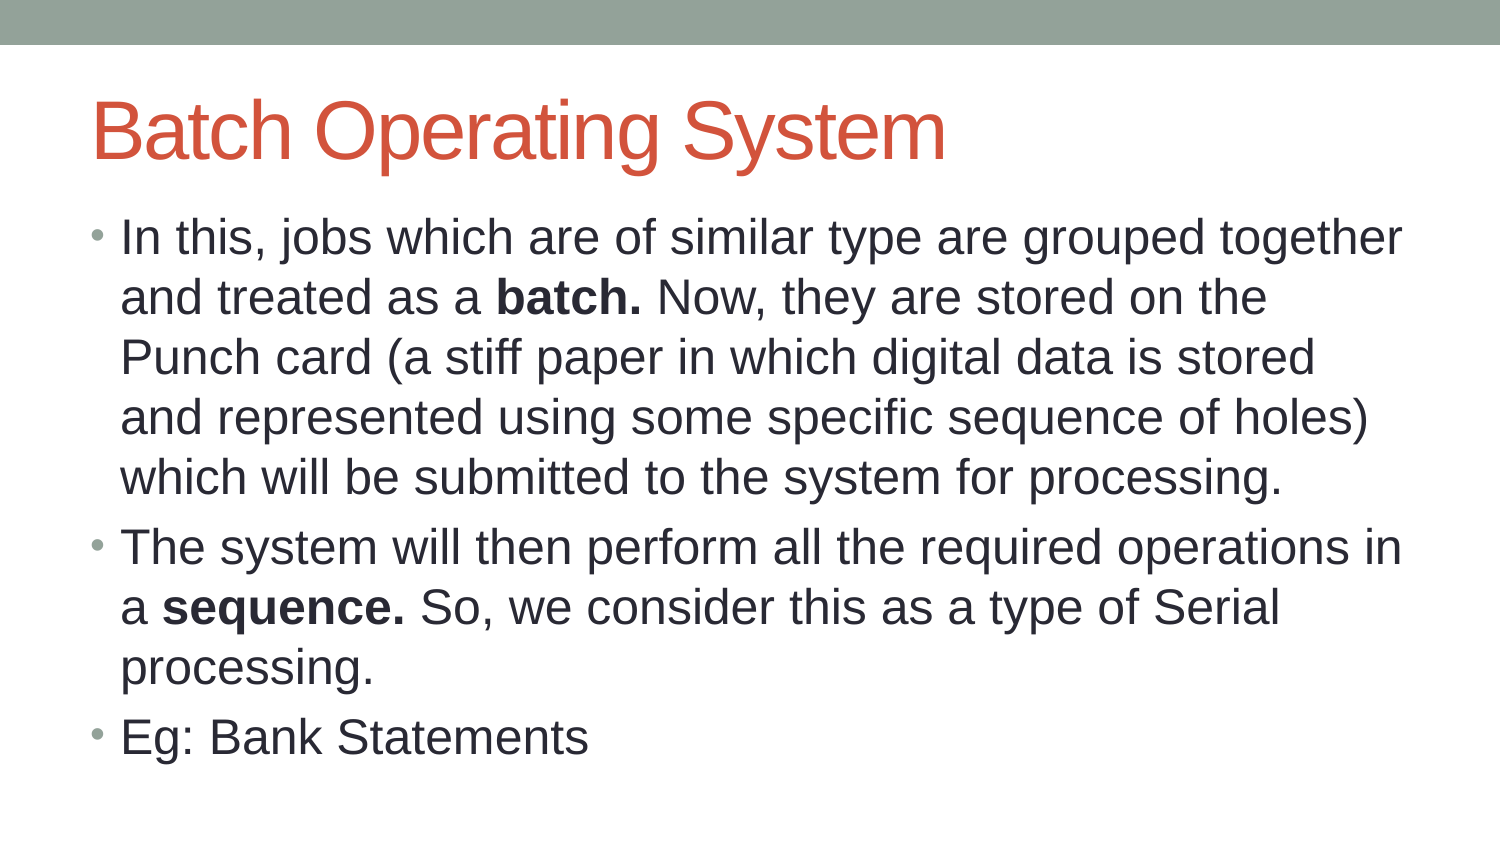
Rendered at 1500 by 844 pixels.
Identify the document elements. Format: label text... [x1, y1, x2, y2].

list In this, jobs which are of similar type are grouped together and treated as a batch. Now, they are stored on the Punch card (a stiff paper in which digital data is stored and represented using some specific sequence of holes) which will be submitted to the system for processing. The system will then perform all the required operations in a sequence. So, we consider this as a type of Serial processing. Eg: Bank Statements [75, 196, 1425, 797]
title Batch Operating System [75, 65, 1425, 188]
